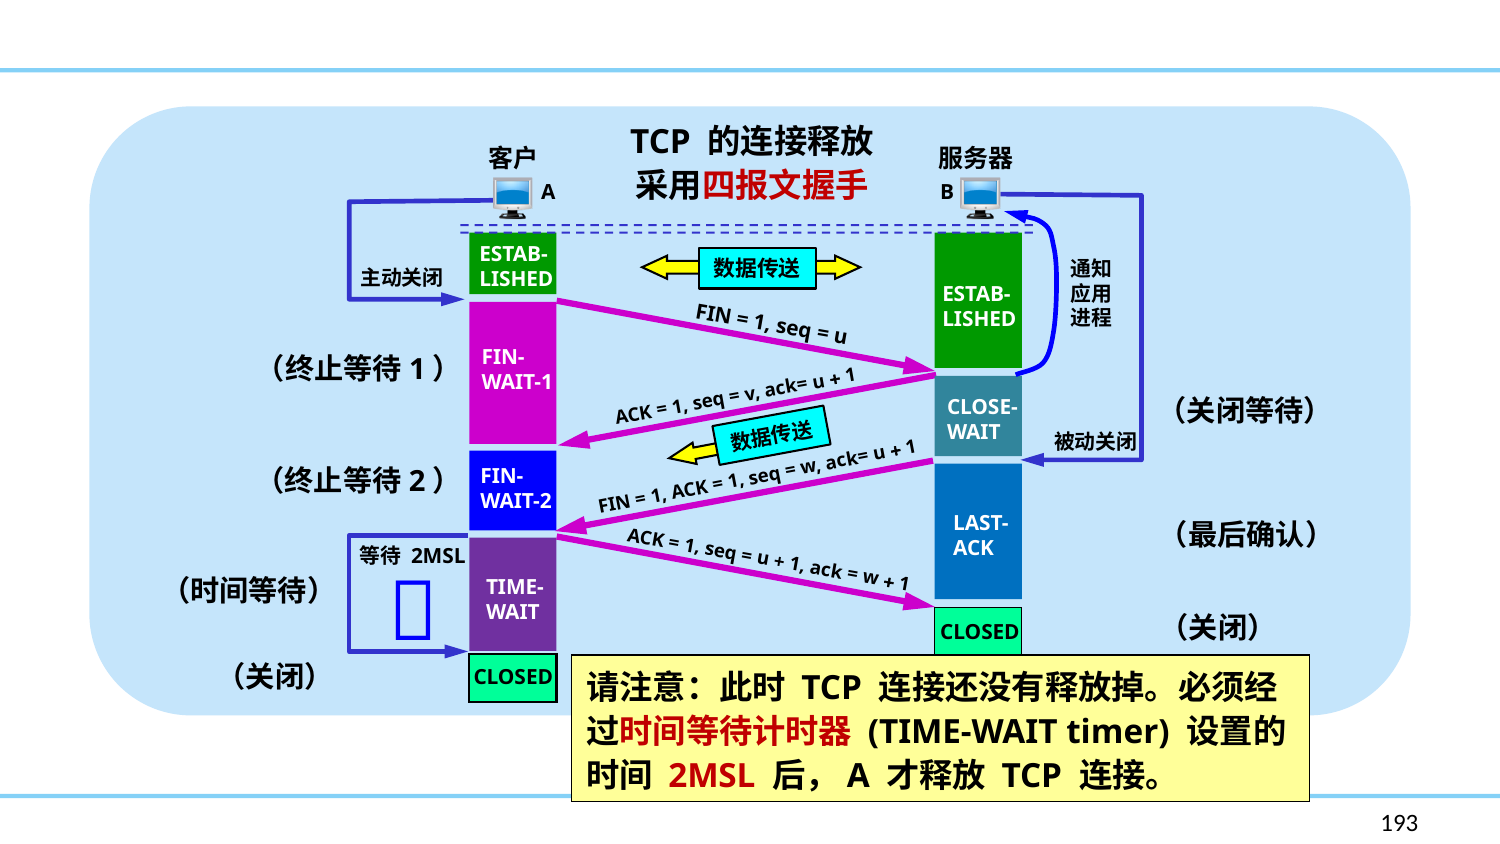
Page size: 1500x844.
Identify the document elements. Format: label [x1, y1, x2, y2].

slide_number [1365, 798, 1480, 844]
text_box [87, 104, 1413, 802]
picture [957, 174, 1003, 220]
picture [490, 174, 536, 220]
